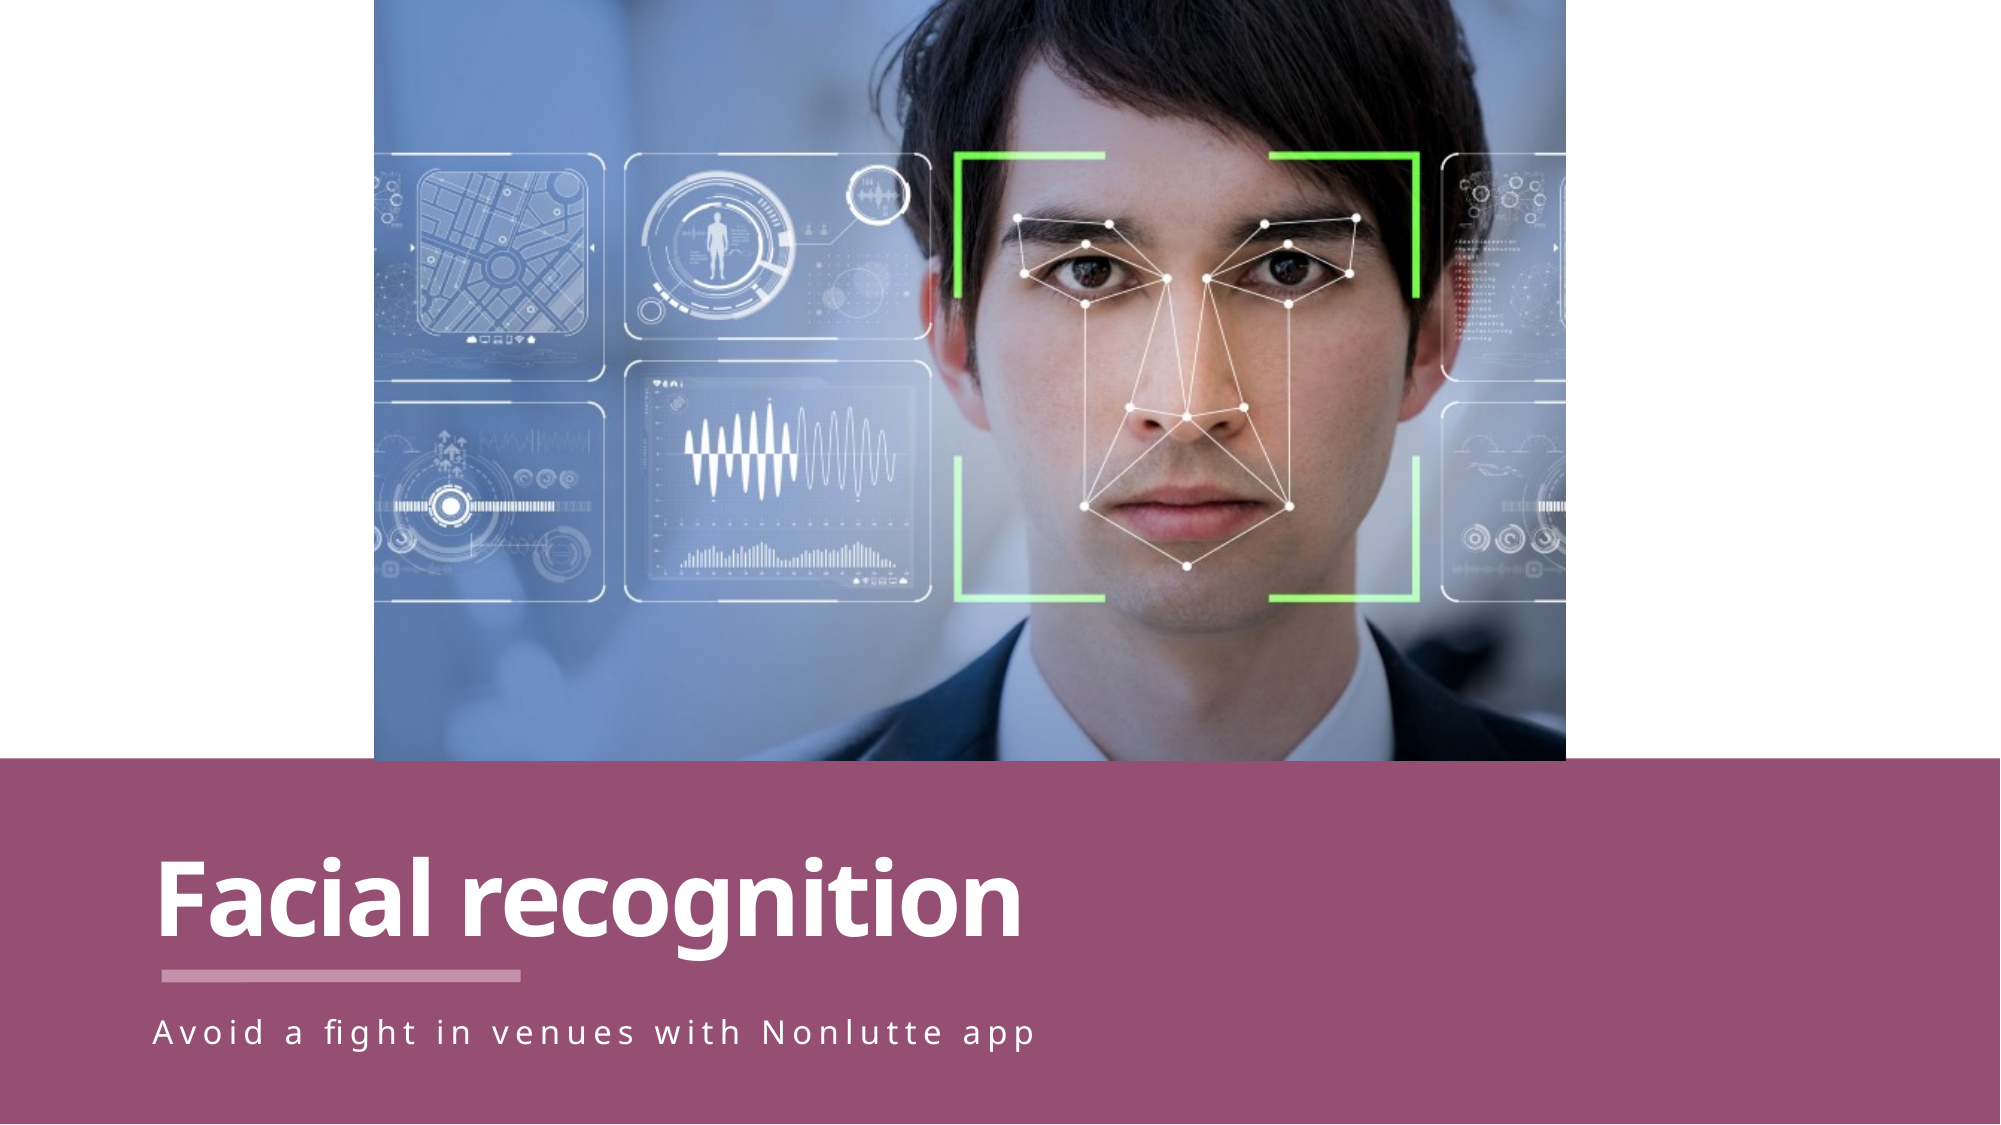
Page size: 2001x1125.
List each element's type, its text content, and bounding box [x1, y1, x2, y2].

title Facial recognition [137, 826, 1808, 973]
picture [374, 0, 1566, 761]
list Avoid a fight in venues with Nonlutte app [137, 1004, 1709, 1061]
